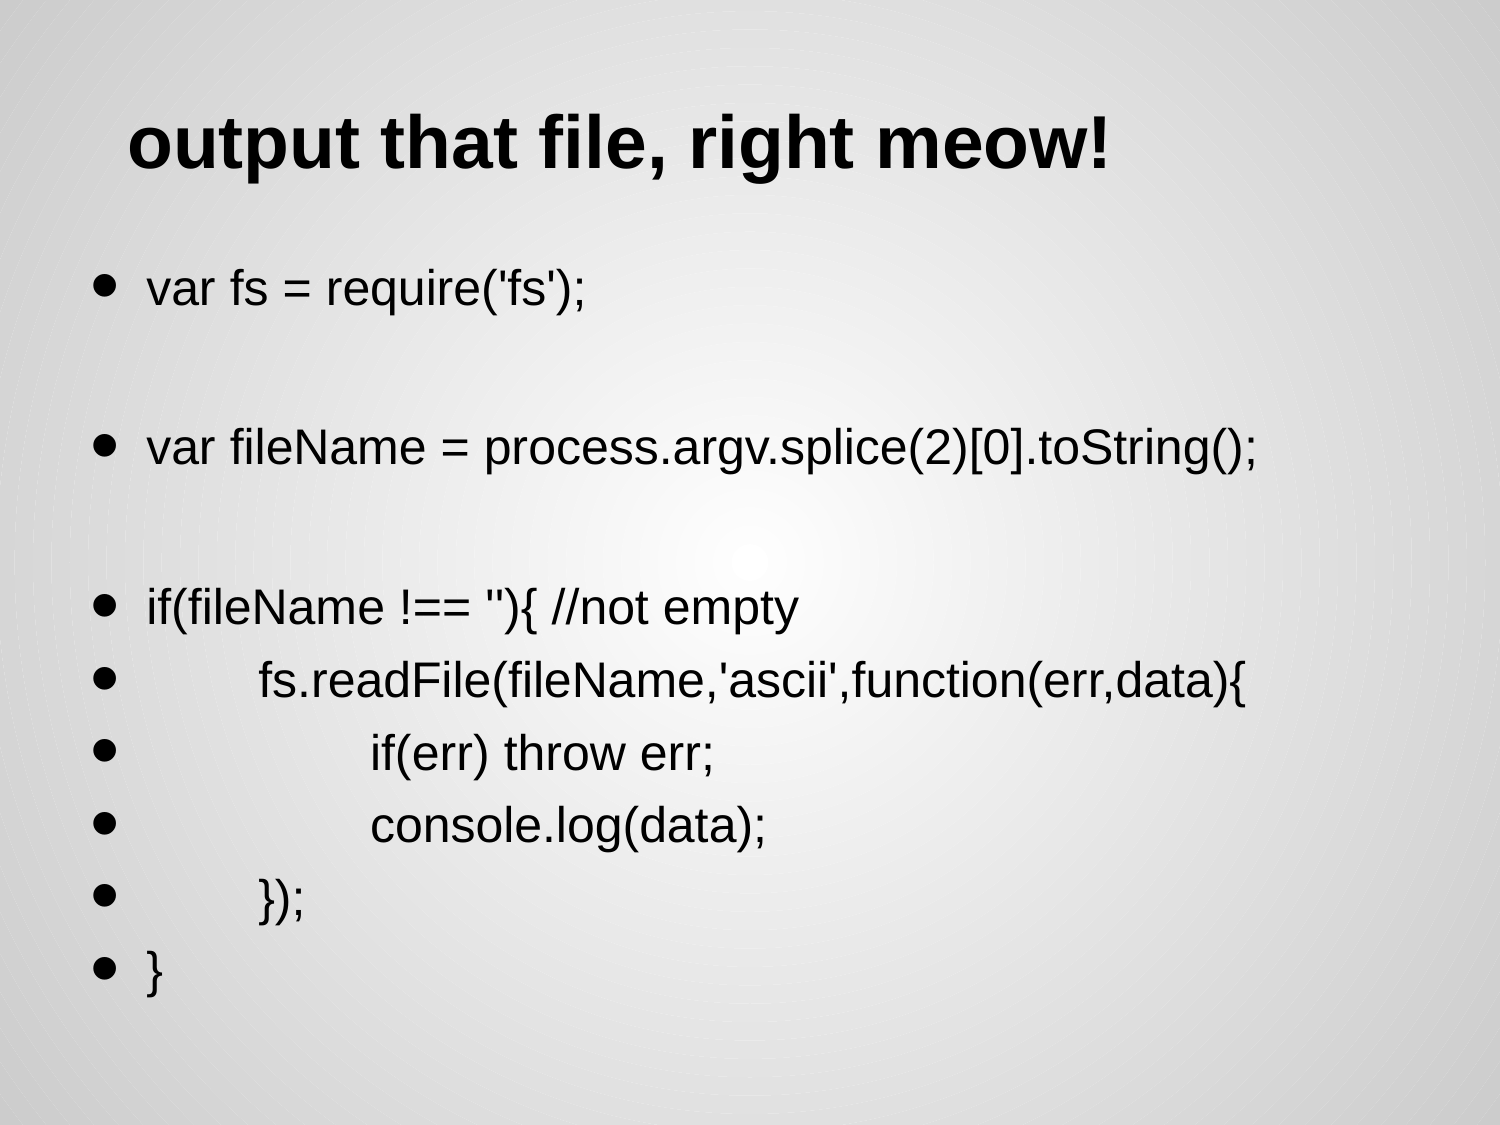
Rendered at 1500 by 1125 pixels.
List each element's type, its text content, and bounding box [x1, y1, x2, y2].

list var fs = require('fs'); var fileName = process.argv.splice(2)[0].toString(); if(fileName !== ''){ //not empty fs.readFile(fileName,'ascii',function(err,data){ if(err) throw err; console.log(data); }); } [75, 239, 1425, 1100]
title output that file, right meow! [75, 29, 1425, 239]
